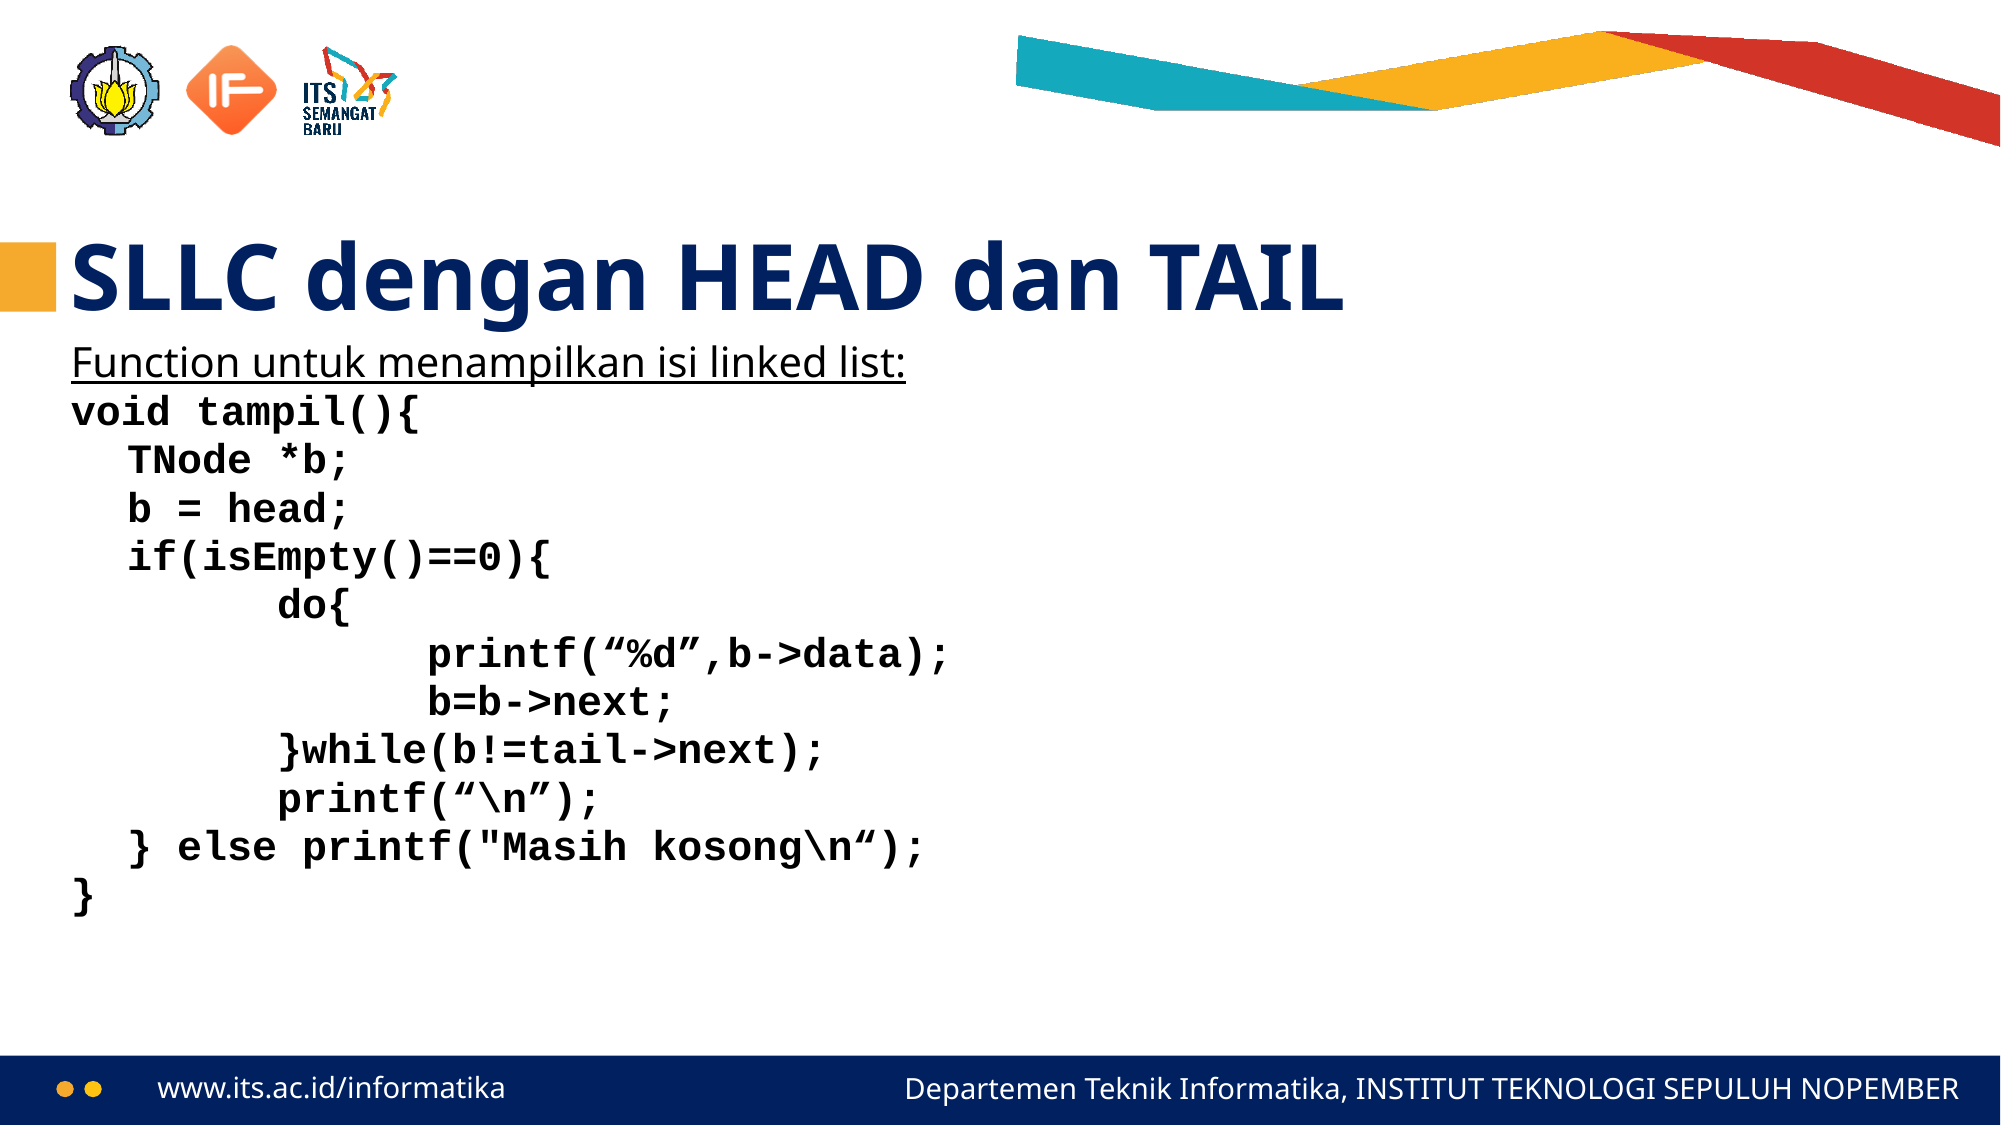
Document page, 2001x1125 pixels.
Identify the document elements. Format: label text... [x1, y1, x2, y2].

picture [69, 45, 160, 136]
title SLLC dengan HEAD dan TAIL [55, 207, 1956, 338]
picture [302, 45, 398, 135]
picture [968, 0, 2001, 296]
picture [186, 45, 277, 135]
text_box Function untuk menampilkan isi linked list: void tampil(){ TNode *b; b = head; if(isEmpty()==0){ do{ printf(“%d”,b->data); b=b->next; }while(b!=tail->next); printf(“\n”); } else printf("Masih kosong\n“); } [55, 337, 1398, 1023]
